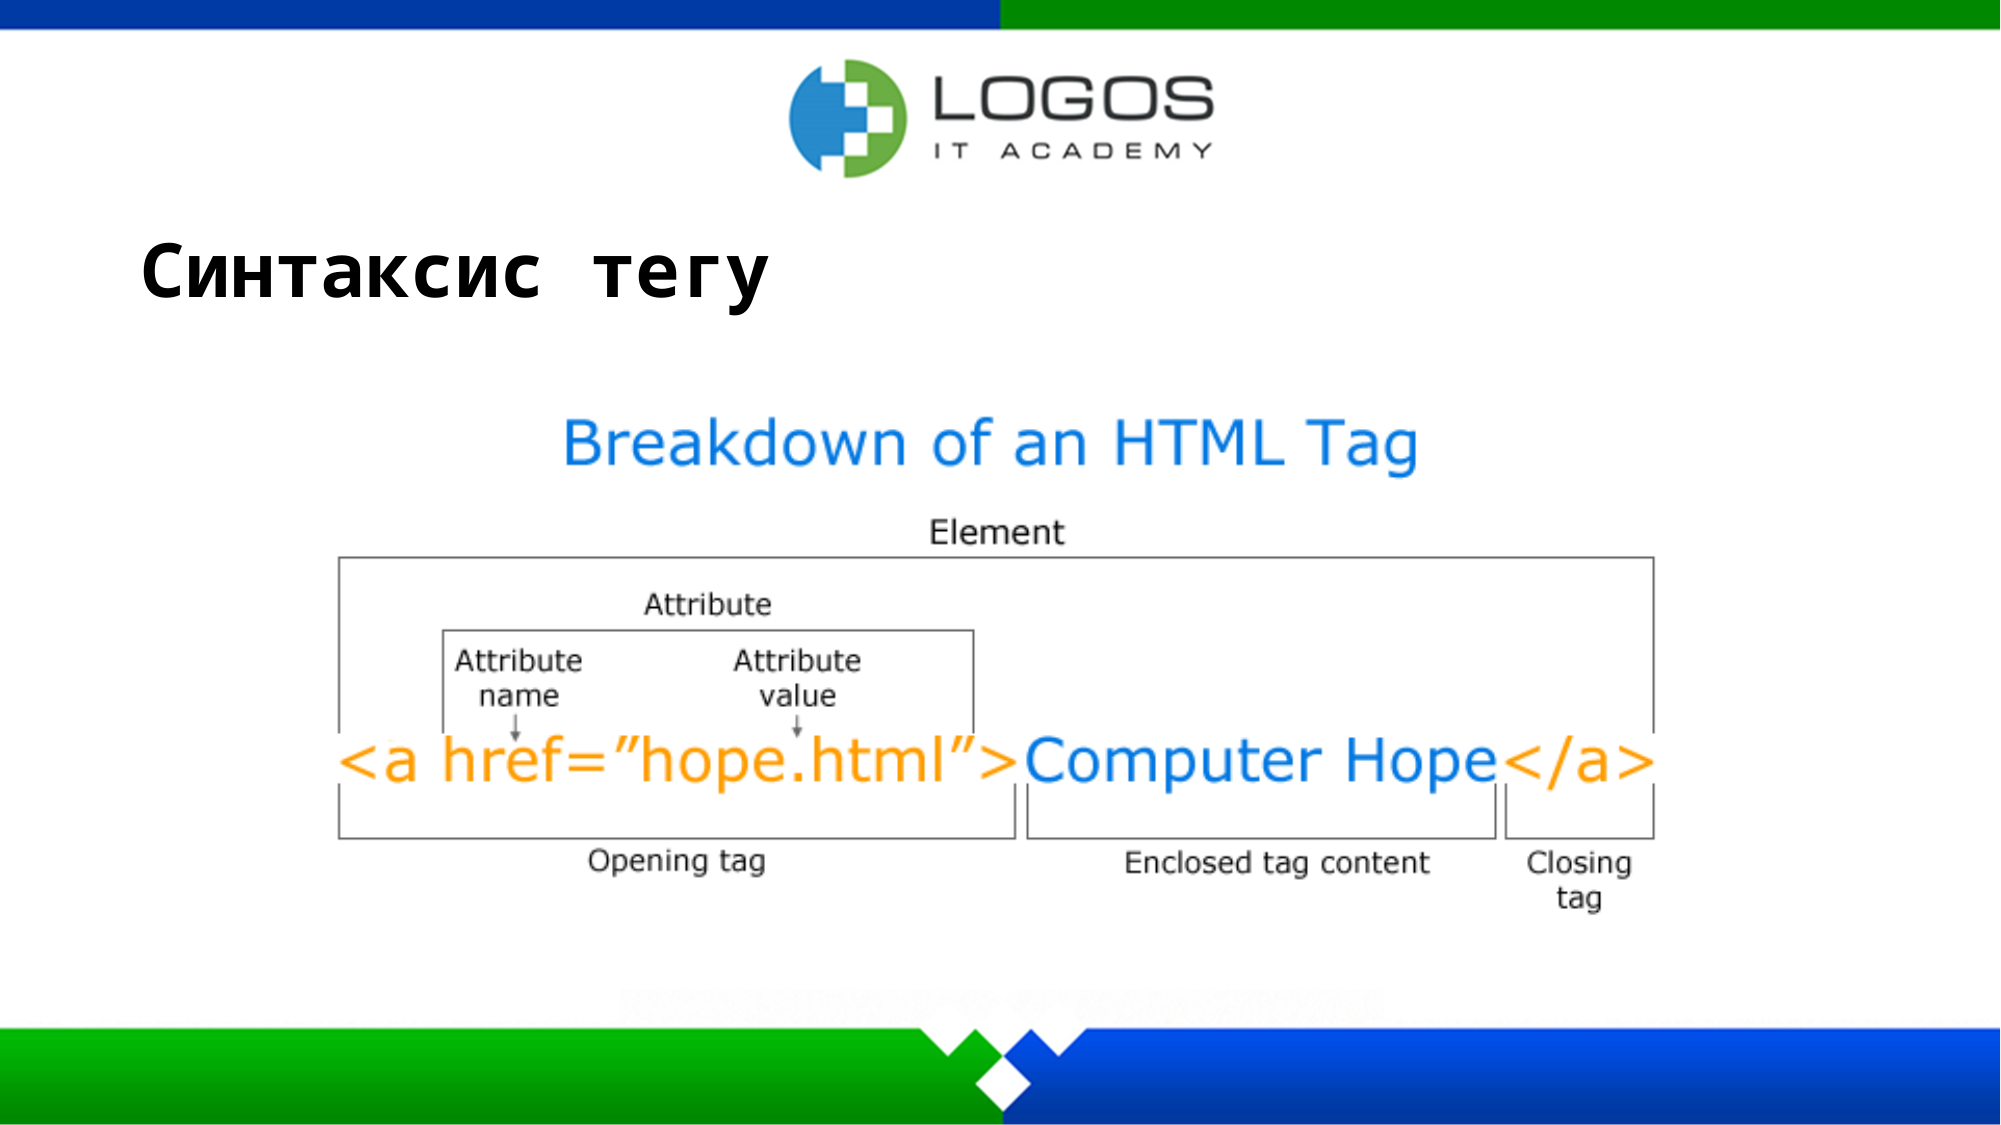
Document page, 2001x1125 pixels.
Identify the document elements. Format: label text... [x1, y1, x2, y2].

picture [0, 0, 2001, 1125]
text_box Синтаксис тегу [125, 215, 1080, 320]
